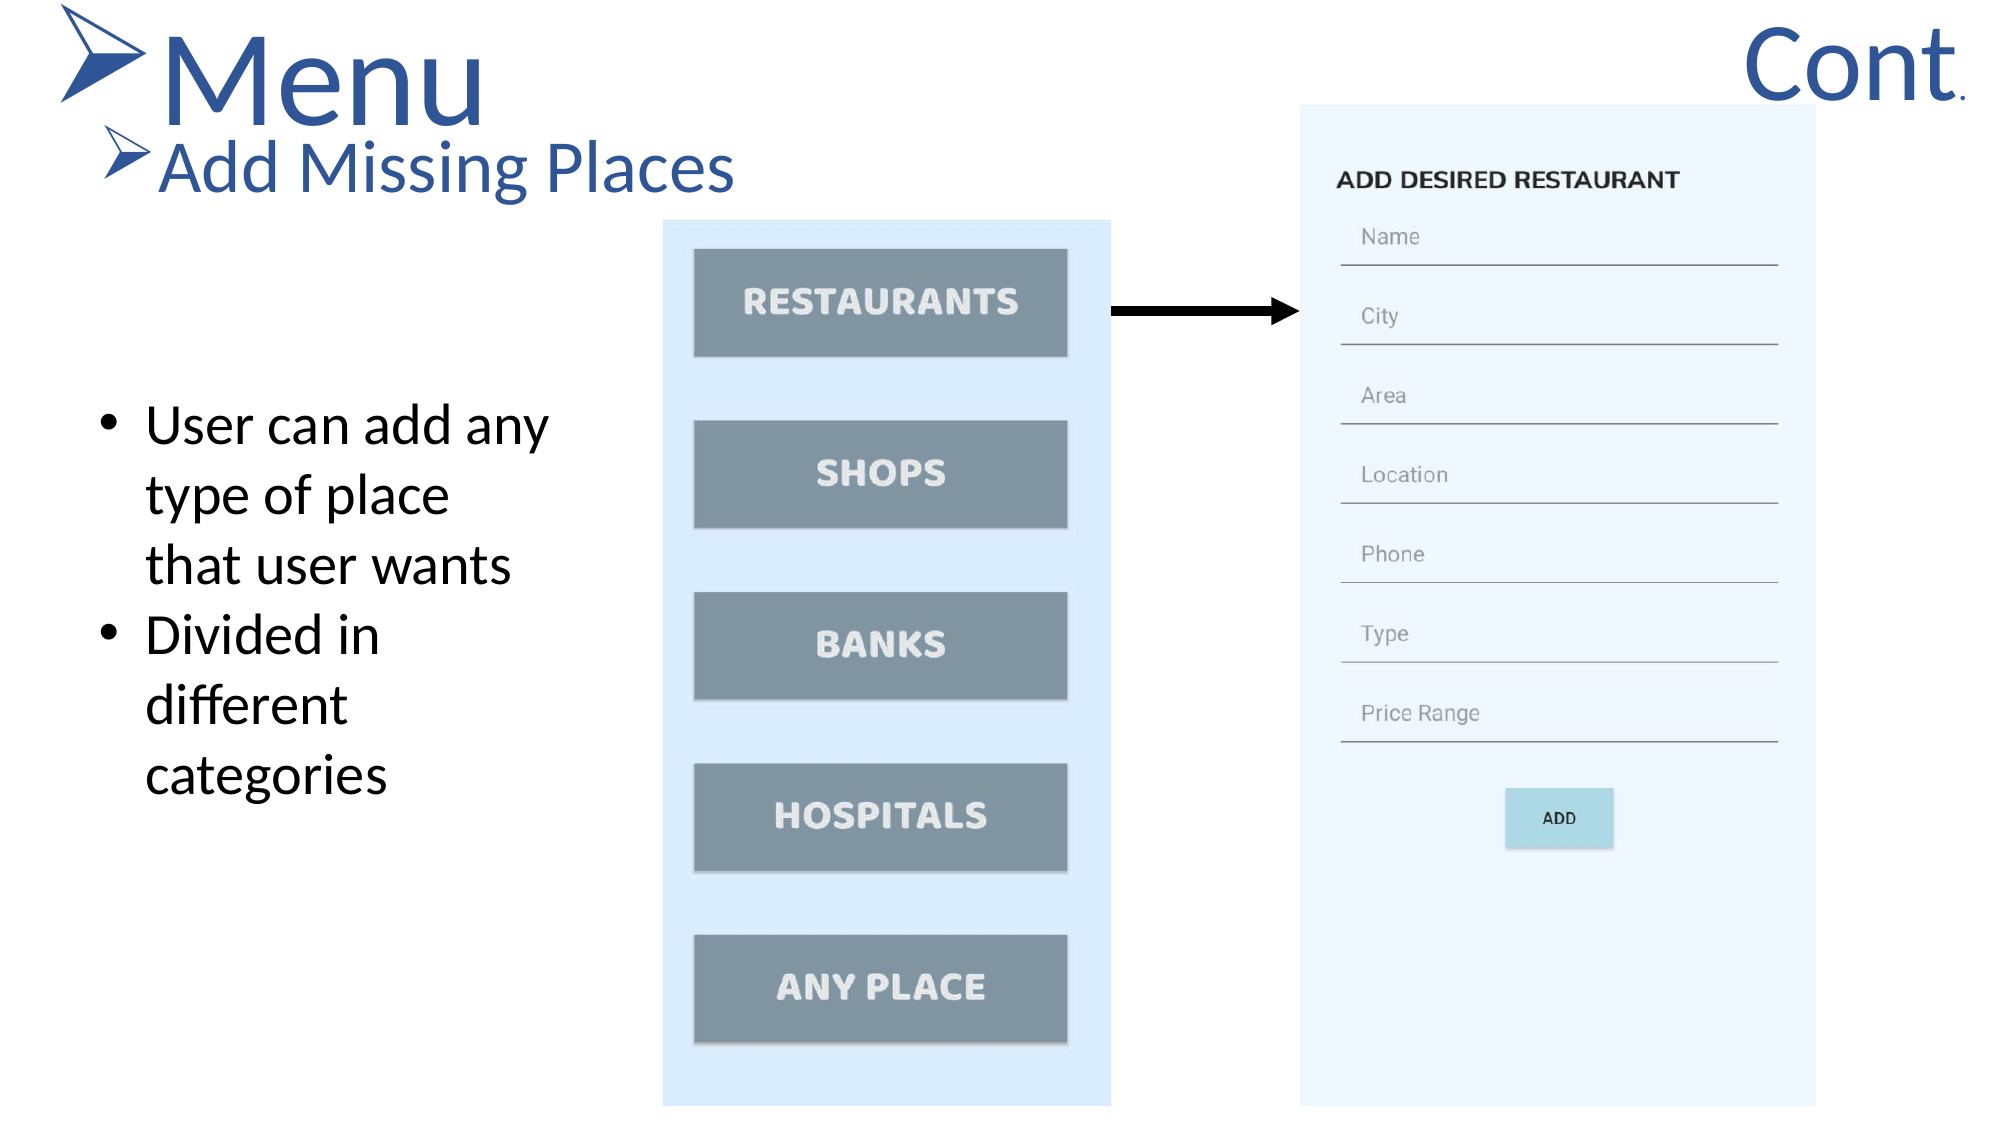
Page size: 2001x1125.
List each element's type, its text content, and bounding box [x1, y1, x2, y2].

text_box Menu [34, 0, 630, 161]
text_box User can add any type of place that user wants Divided in different categories [83, 378, 575, 814]
picture [1299, 104, 1816, 1106]
text_box Add Missing Places [83, 109, 788, 215]
picture [662, 220, 1112, 1106]
text_box Cont. [1728, 0, 1991, 131]
